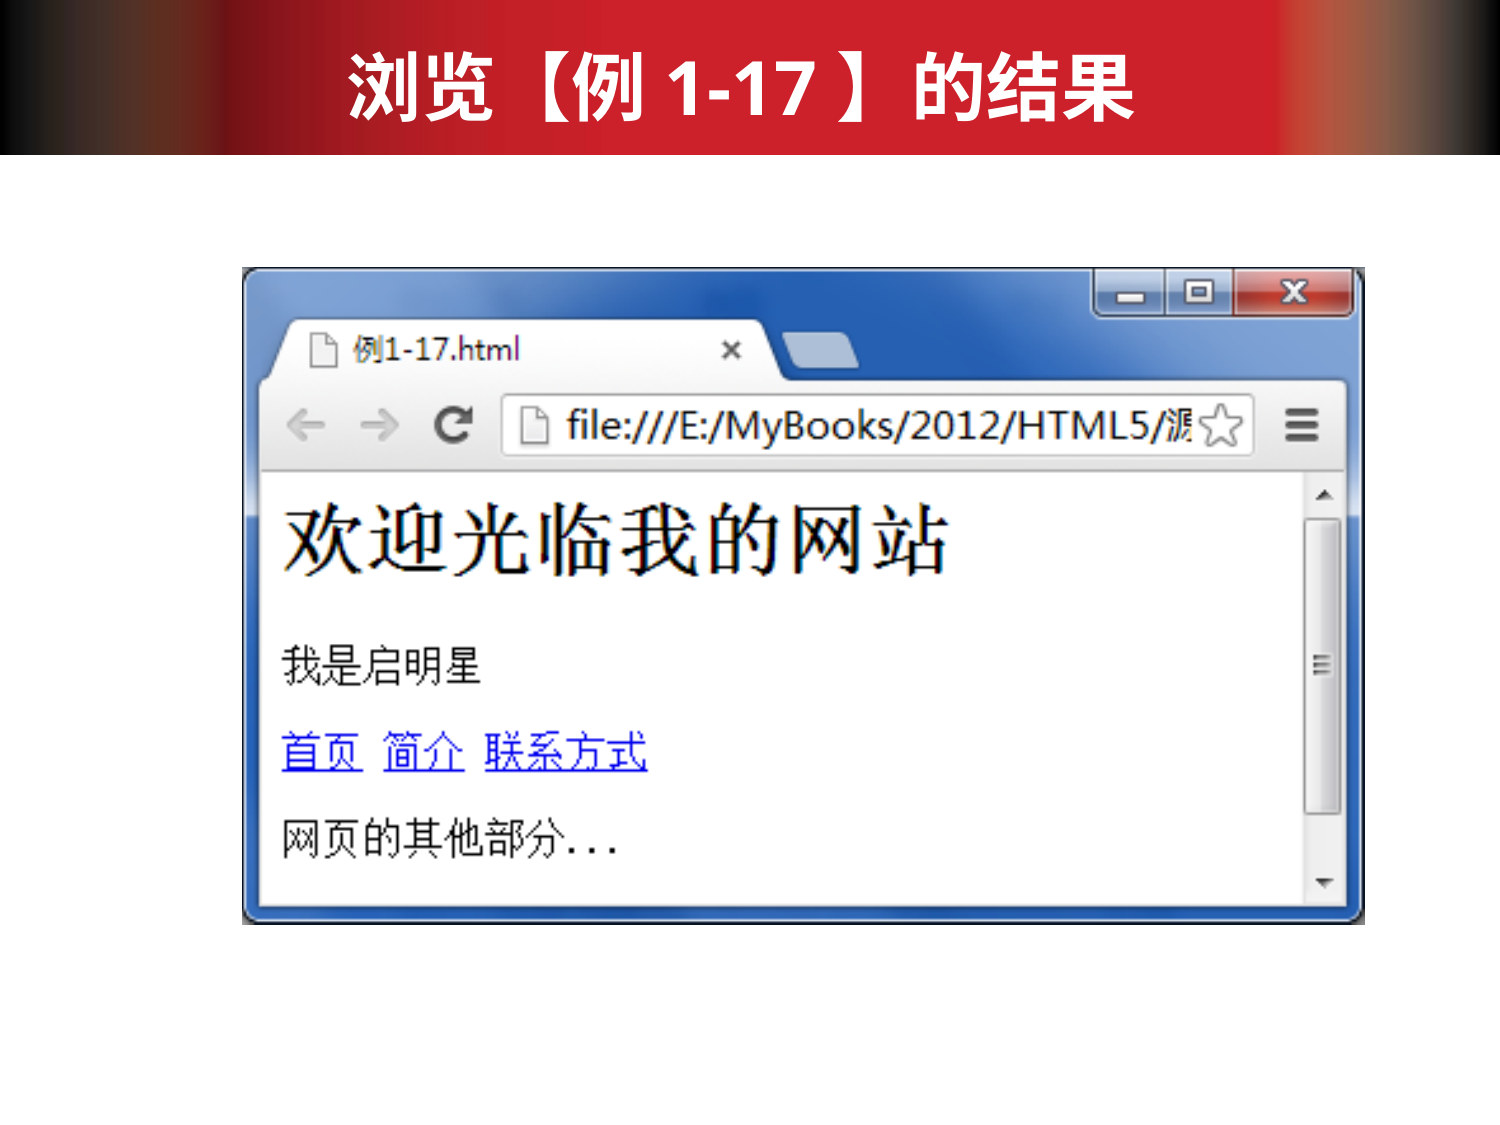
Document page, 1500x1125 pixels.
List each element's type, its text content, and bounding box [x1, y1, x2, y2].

title 浏览【例1-17】的结果 [62, 21, 1438, 150]
picture [0, 0, 1500, 155]
picture [241, 266, 1365, 925]
